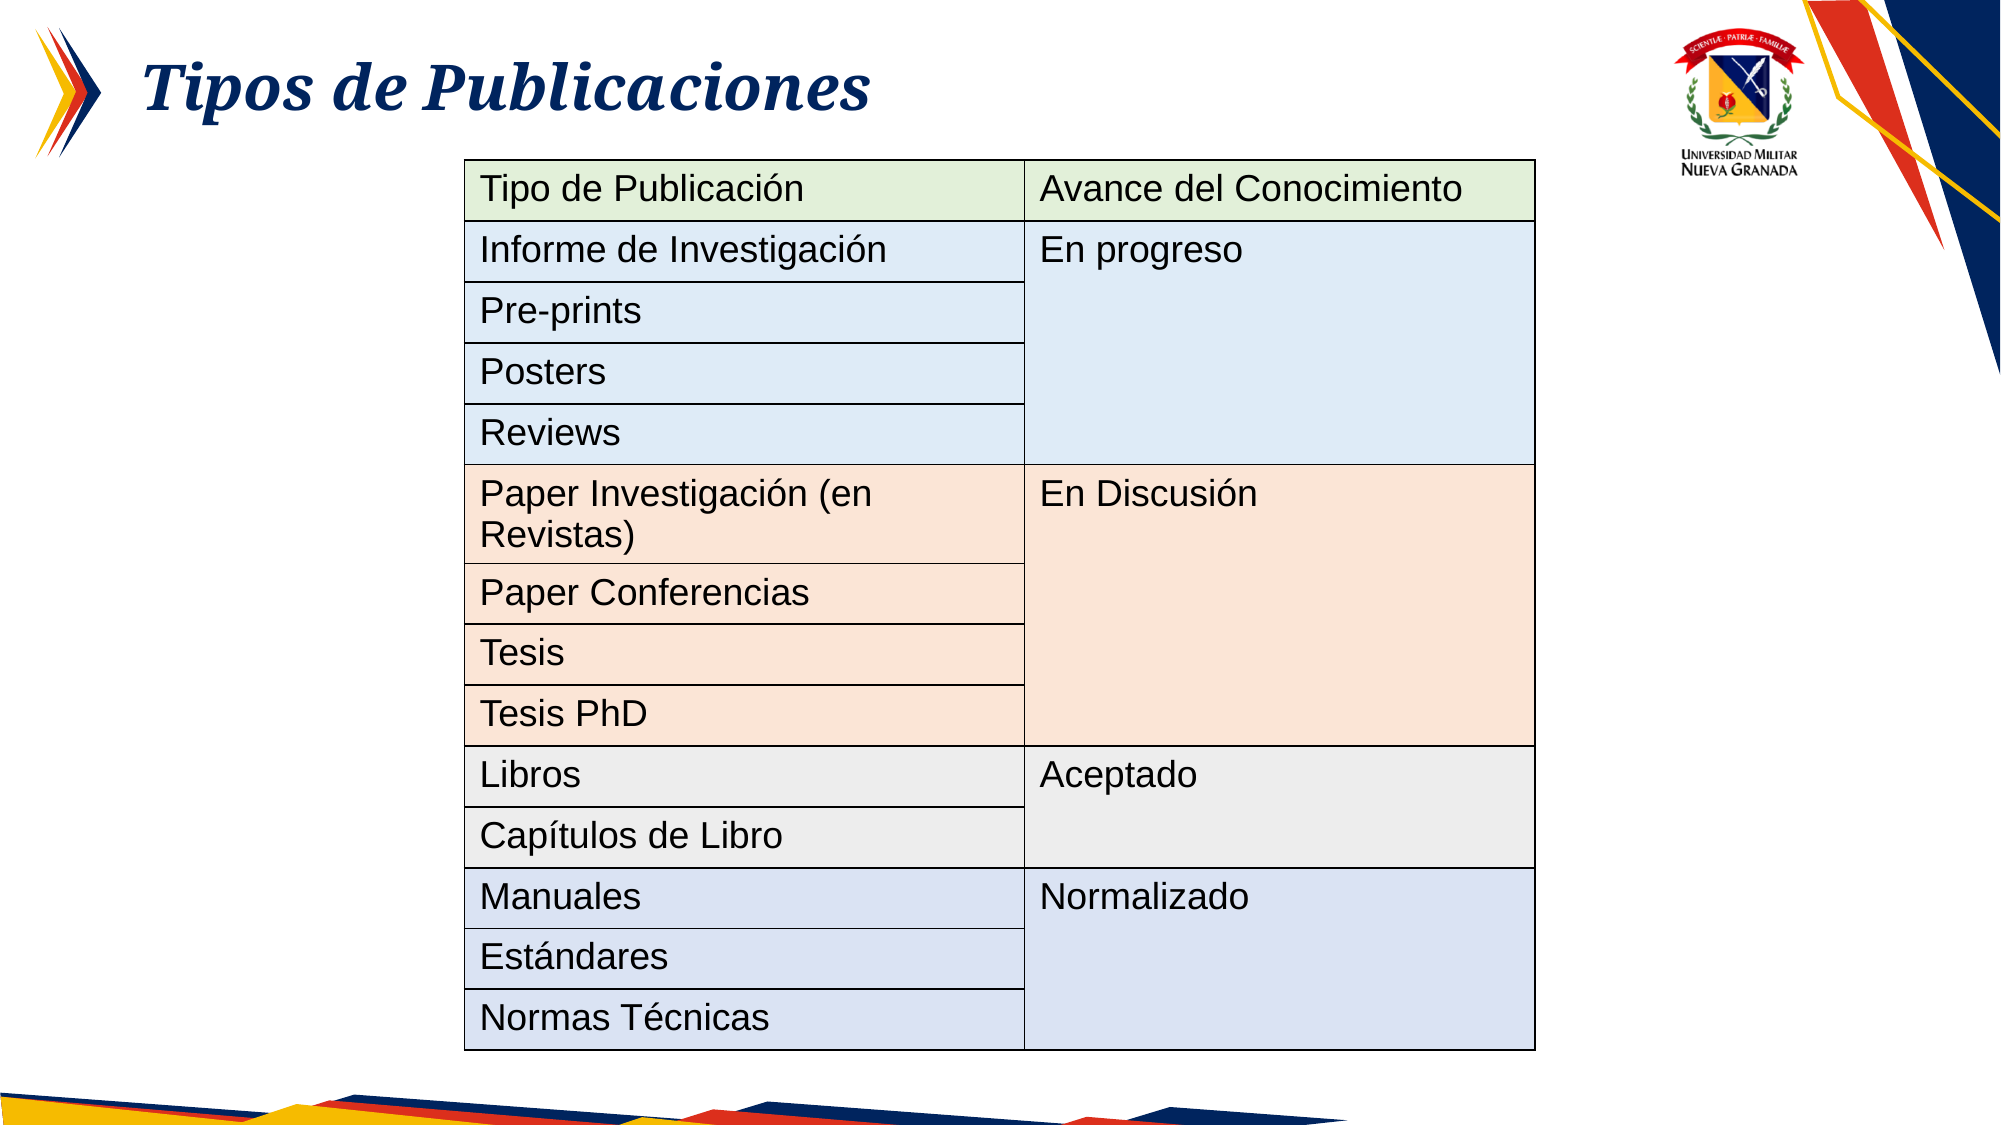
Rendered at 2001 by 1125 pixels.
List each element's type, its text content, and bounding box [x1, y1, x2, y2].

table_cell Posters [465, 344, 1024, 403]
table_cell Tesis [465, 625, 1024, 684]
table_cell En Discusión [1025, 465, 1534, 745]
table_cell Normas Técnicas [465, 990, 1024, 1049]
table_cell Pre-prints [465, 283, 1024, 342]
table_cell Libros [465, 747, 1024, 806]
table_cell Informe de Investigación [465, 222, 1024, 281]
table_cell Reviews [465, 405, 1024, 464]
table_cell Paper Conferencias [465, 564, 1024, 623]
table_cell Capítulos de Libro [465, 808, 1024, 867]
picture [1673, 28, 1805, 176]
table_cell Estándares [465, 929, 1024, 988]
table_cell Tesis PhD [465, 686, 1024, 745]
table_header Tipo de Publicación [465, 161, 1024, 220]
table_cell En progreso [1025, 222, 1534, 464]
text_box Tipos de Publicaciones [125, 48, 1651, 202]
table_cell Paper Investigación (en Revistas) [465, 465, 1024, 563]
table_cell Normalizado [1025, 869, 1534, 1049]
table_cell Aceptado [1025, 747, 1534, 867]
table_cell Manuales [465, 869, 1024, 928]
table_header Avance del Conocimiento [1025, 161, 1534, 220]
